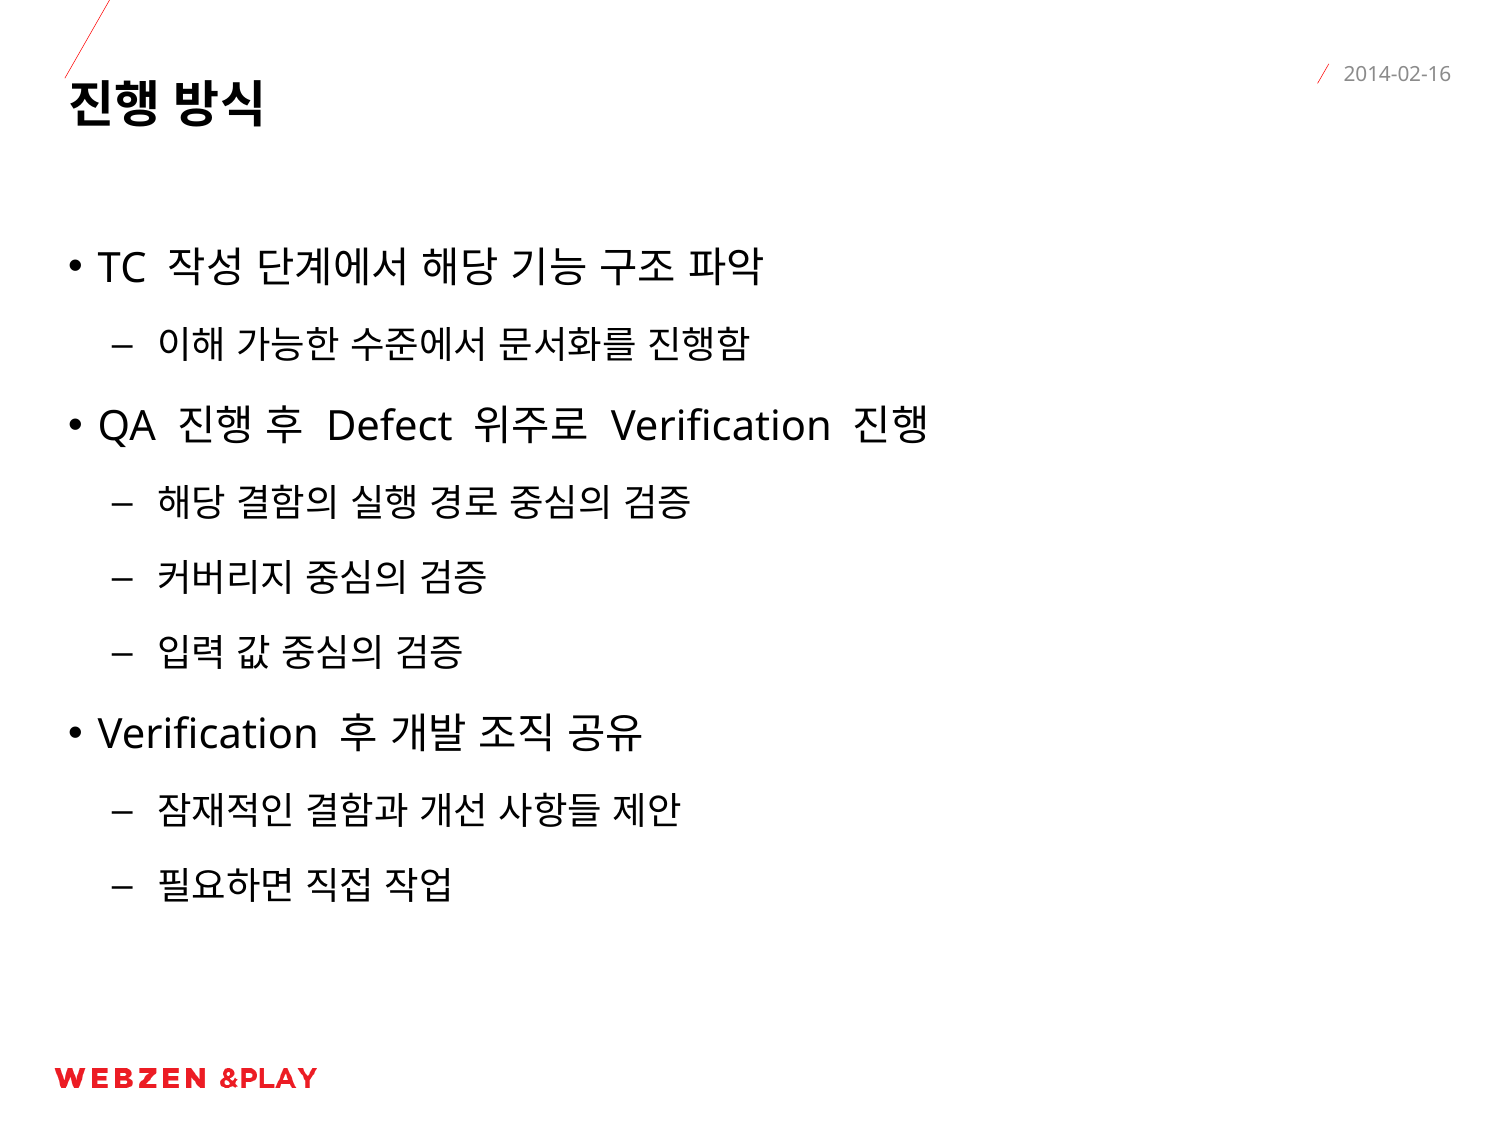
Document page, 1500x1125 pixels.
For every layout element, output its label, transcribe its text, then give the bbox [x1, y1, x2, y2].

picture [37, 1049, 332, 1106]
title 진행 방식 [53, 56, 1247, 149]
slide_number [1328, 58, 1496, 89]
list TC 작성 단계에서 해당 기능 구조 파악 이해 가능한 수준에서 문서화를 진행함 QA 진행 후 Defect 위주로 Verification 진행 해당 결함의 실행 경로 중심의 검증 커버리지 중심의 검증 입력 값 중심의 검증 Verification 후 개발 조직 공유 잠재적인 결함과 개선 사항들 제안 필요하면 직접 작업 [53, 208, 1425, 1005]
